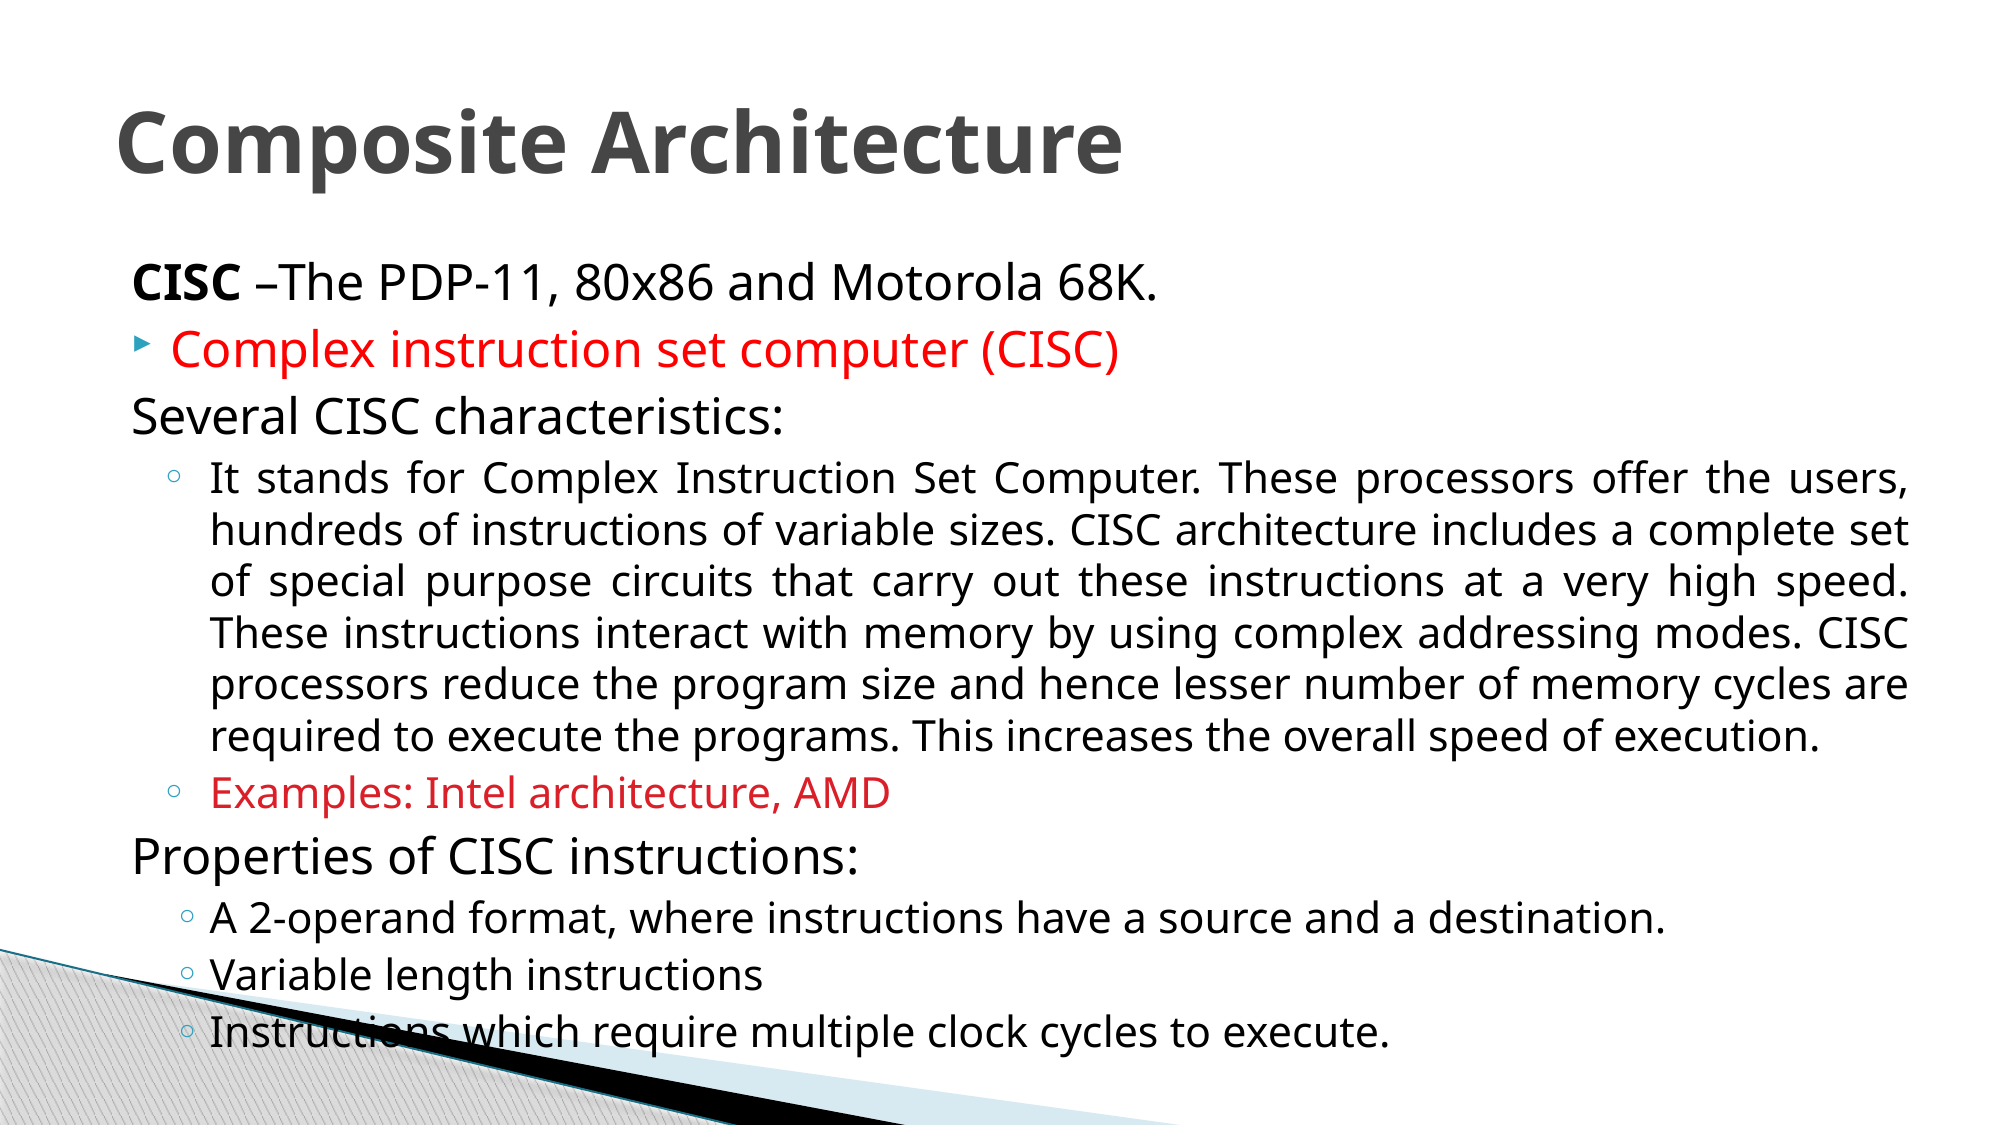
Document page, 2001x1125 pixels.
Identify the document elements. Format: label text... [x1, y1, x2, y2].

list CISC –The PDP-11, 80x86 and Motorola 68K. Complex instruction set computer (CISC) Several CISC characteristics: It stands for Complex Instruction Set Computer. These processors offer the users, hundreds of instructions of variable sizes. CISC architecture includes a complete set of special purpose circuits that carry out these instructions at a very high speed. These instructions interact with memory by using complex addressing modes. CISC processors reduce the program size and hence lesser number of memory cycles are required to execute the programs. This increases the overall speed of execution. Examples: Intel architecture, AMD Properties of CISC instructions: A 2-operand format, where instructions have a source and a destination. Variable length instructions Instructions which require multiple clock cycles to execute. [99, 243, 1925, 1080]
title Composite Architecture [99, 45, 1900, 233]
